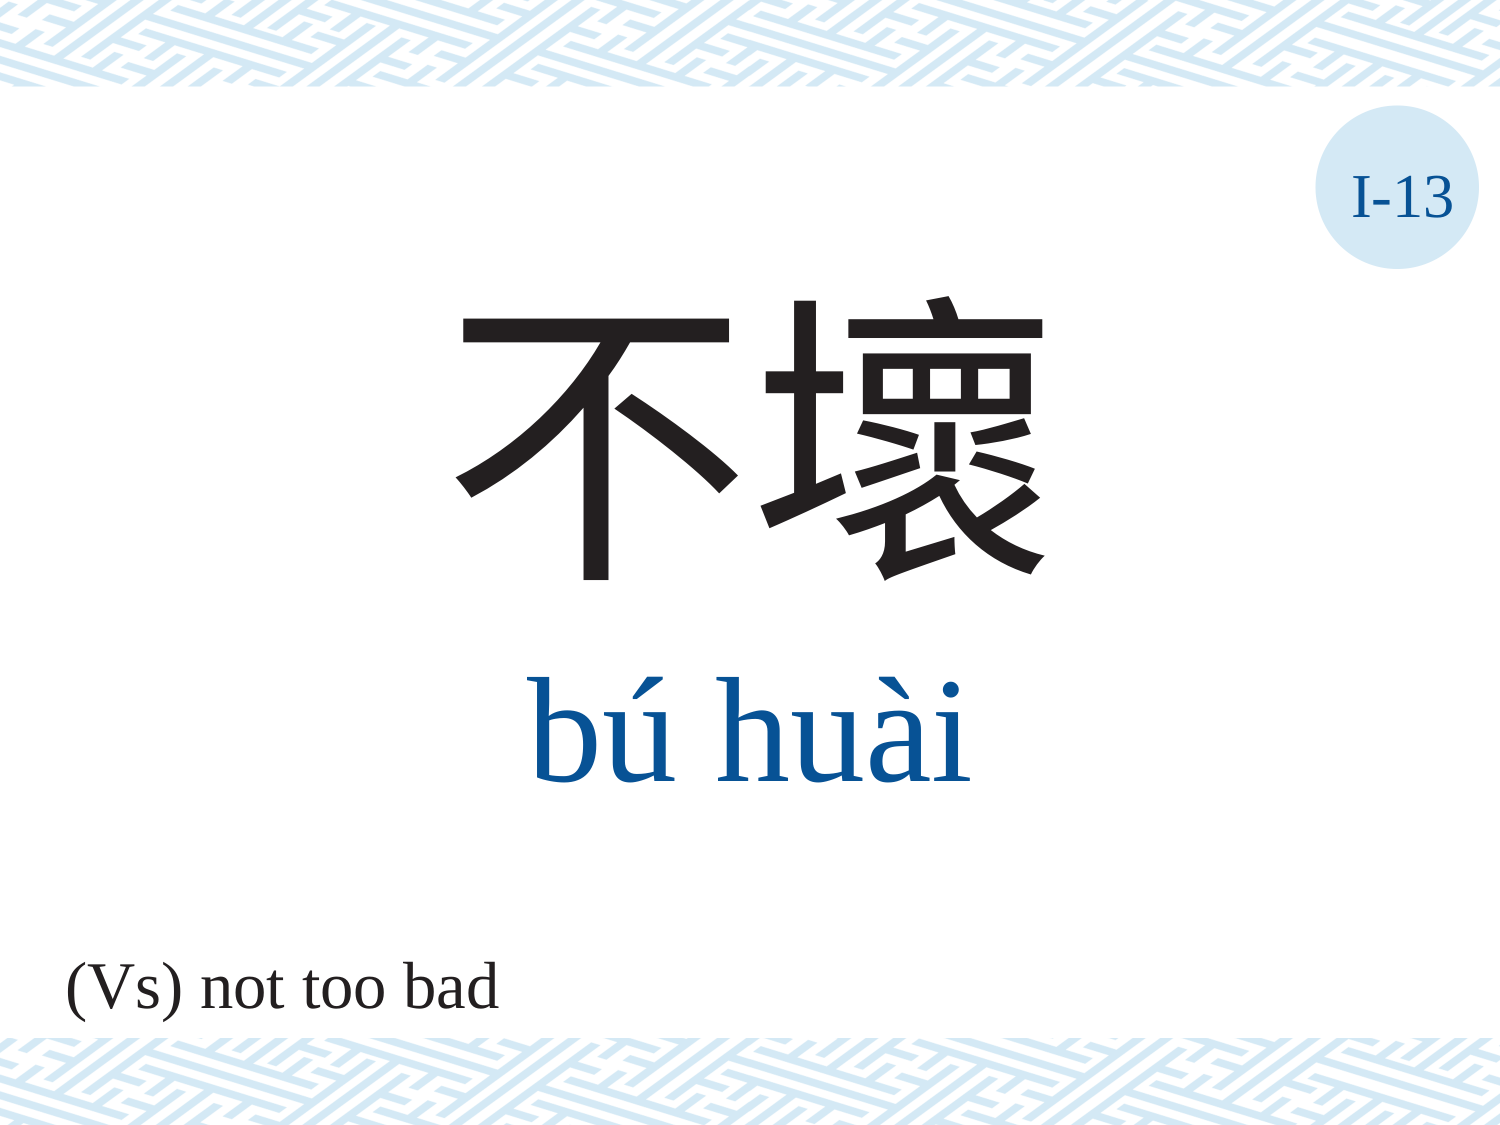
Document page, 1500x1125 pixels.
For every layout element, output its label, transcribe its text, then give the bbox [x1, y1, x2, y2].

text_box (Vs) not too bad [62, 942, 503, 1023]
text_box I-13 不壞 bú huài [439, 154, 1456, 812]
picture [0, 0, 1500, 1125]
